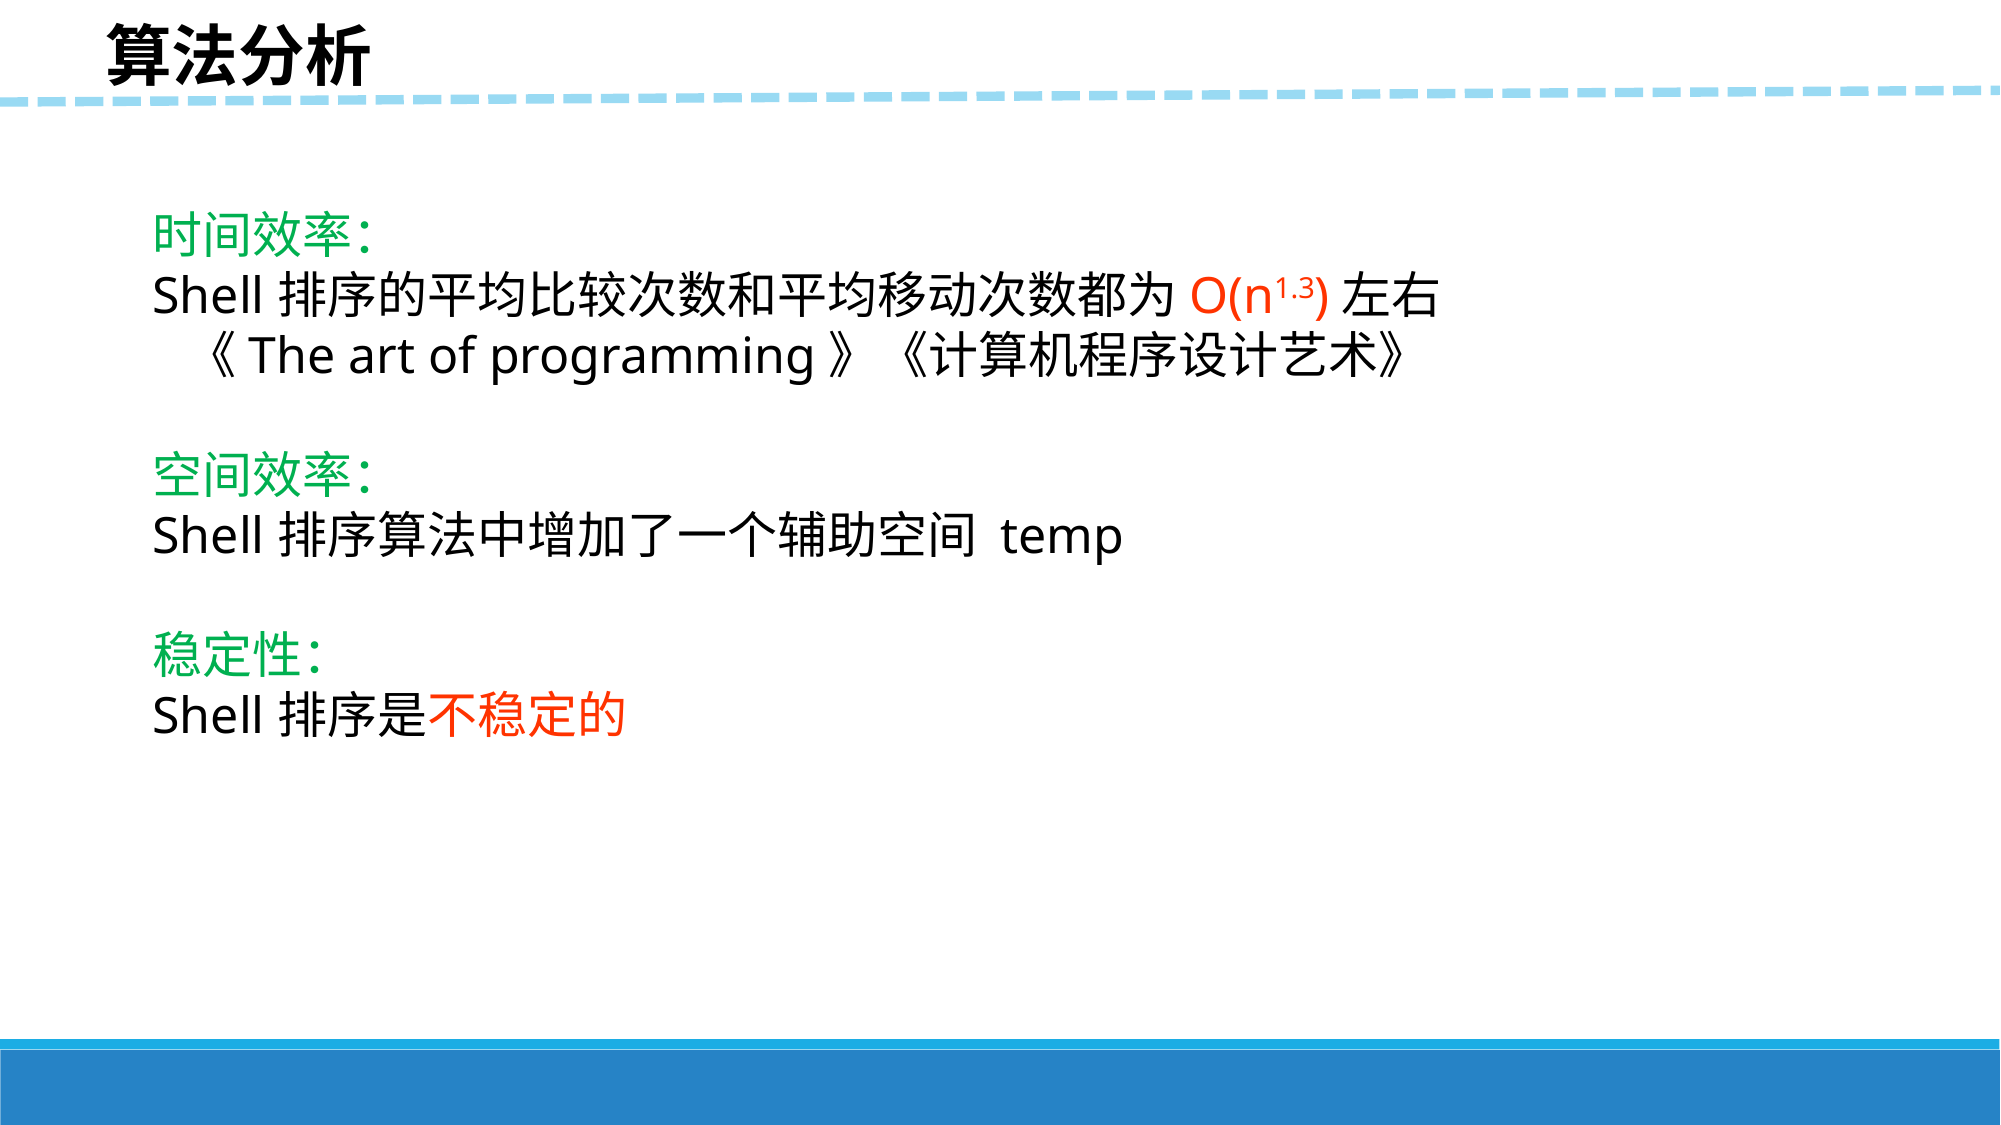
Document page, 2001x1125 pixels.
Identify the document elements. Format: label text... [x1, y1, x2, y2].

text_box 算法分析 [90, 6, 422, 86]
text_box 时间效率： Shell排序的平均比较次数和平均移动次数都为O(n1.3)左右 《The art of programming》《计算机程序设计艺术》 空间效率： Shell排序算法中增加了一个辅助空间 temp 稳定性： Shell排序是不稳定的 [137, 196, 1827, 752]
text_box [0, 89, 2000, 103]
